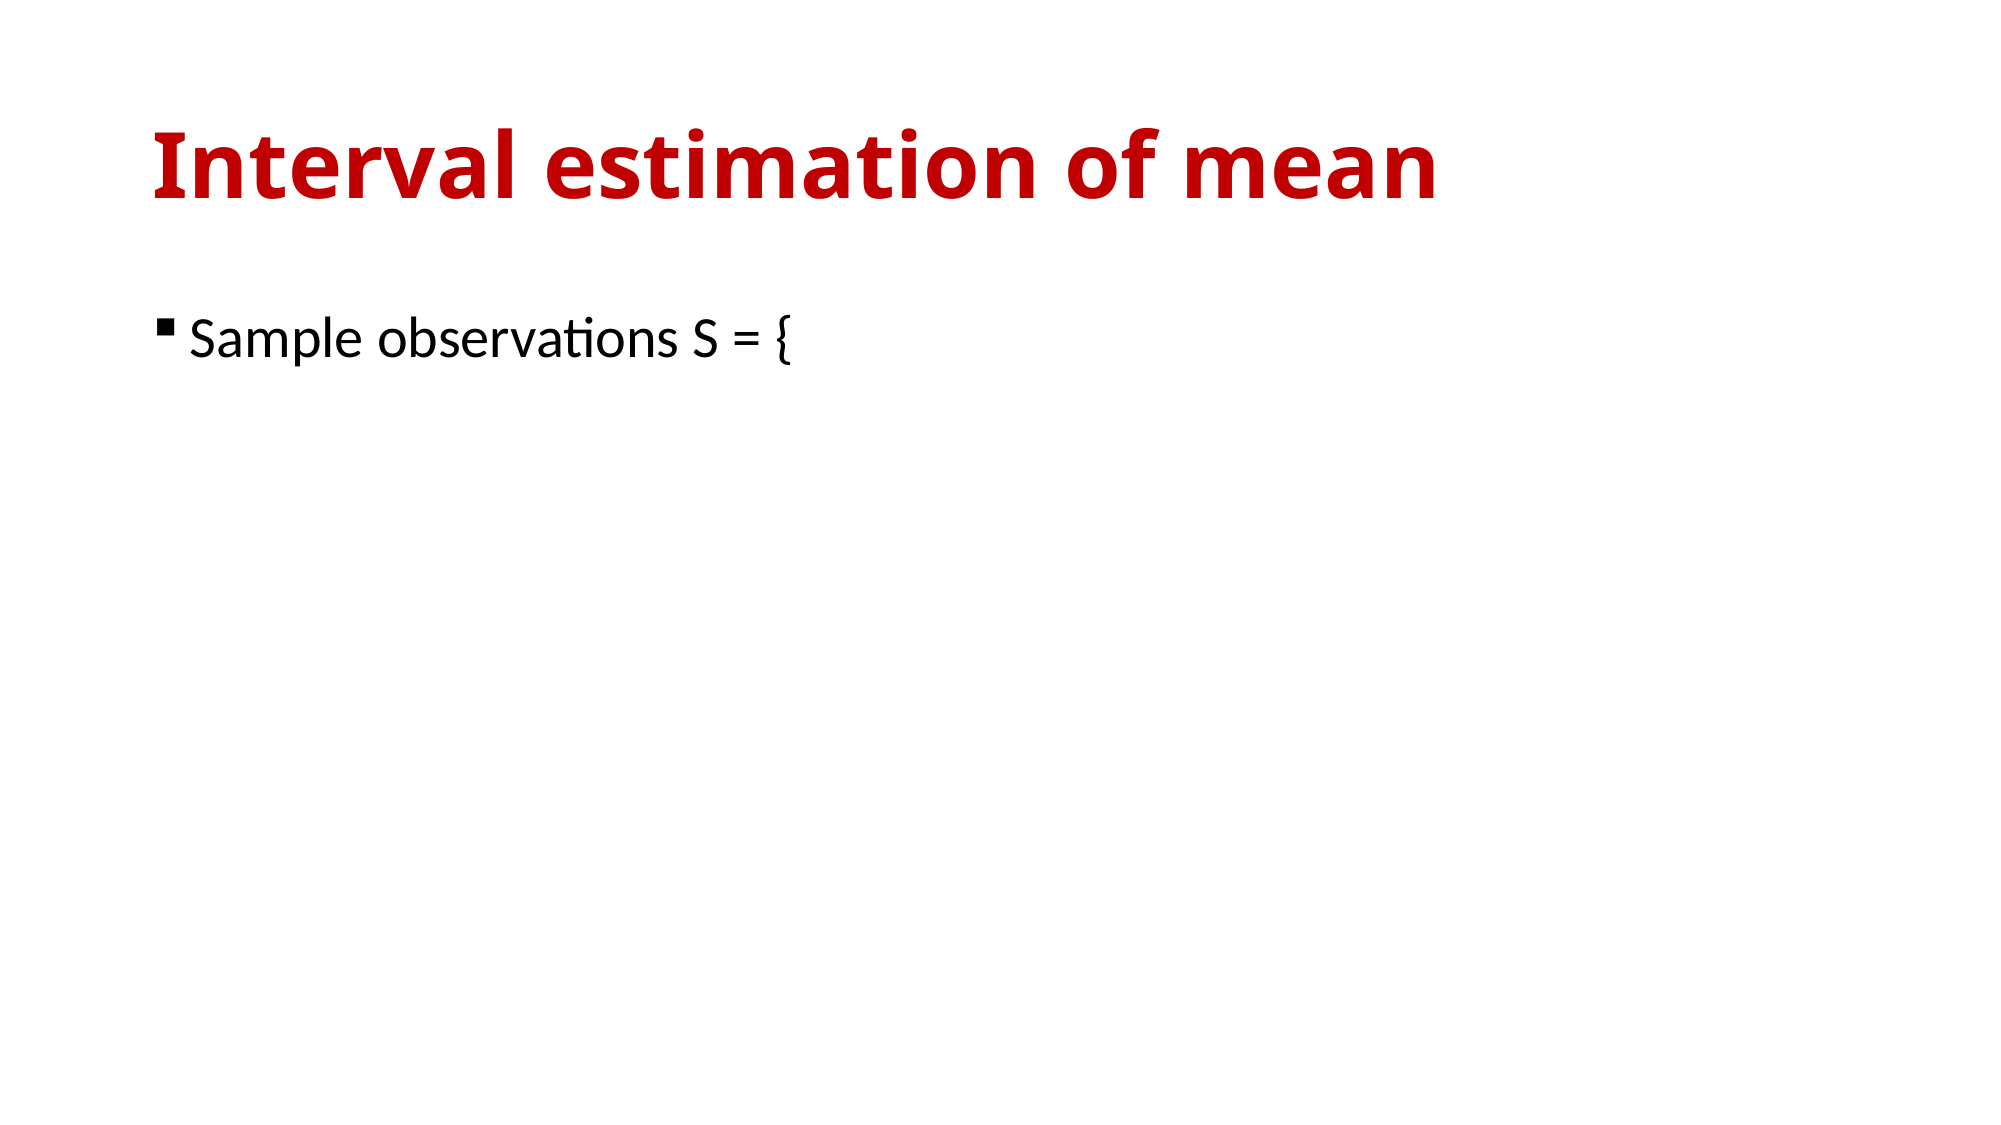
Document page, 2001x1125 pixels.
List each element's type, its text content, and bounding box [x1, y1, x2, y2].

title Interval estimation of mean [137, 59, 1863, 278]
